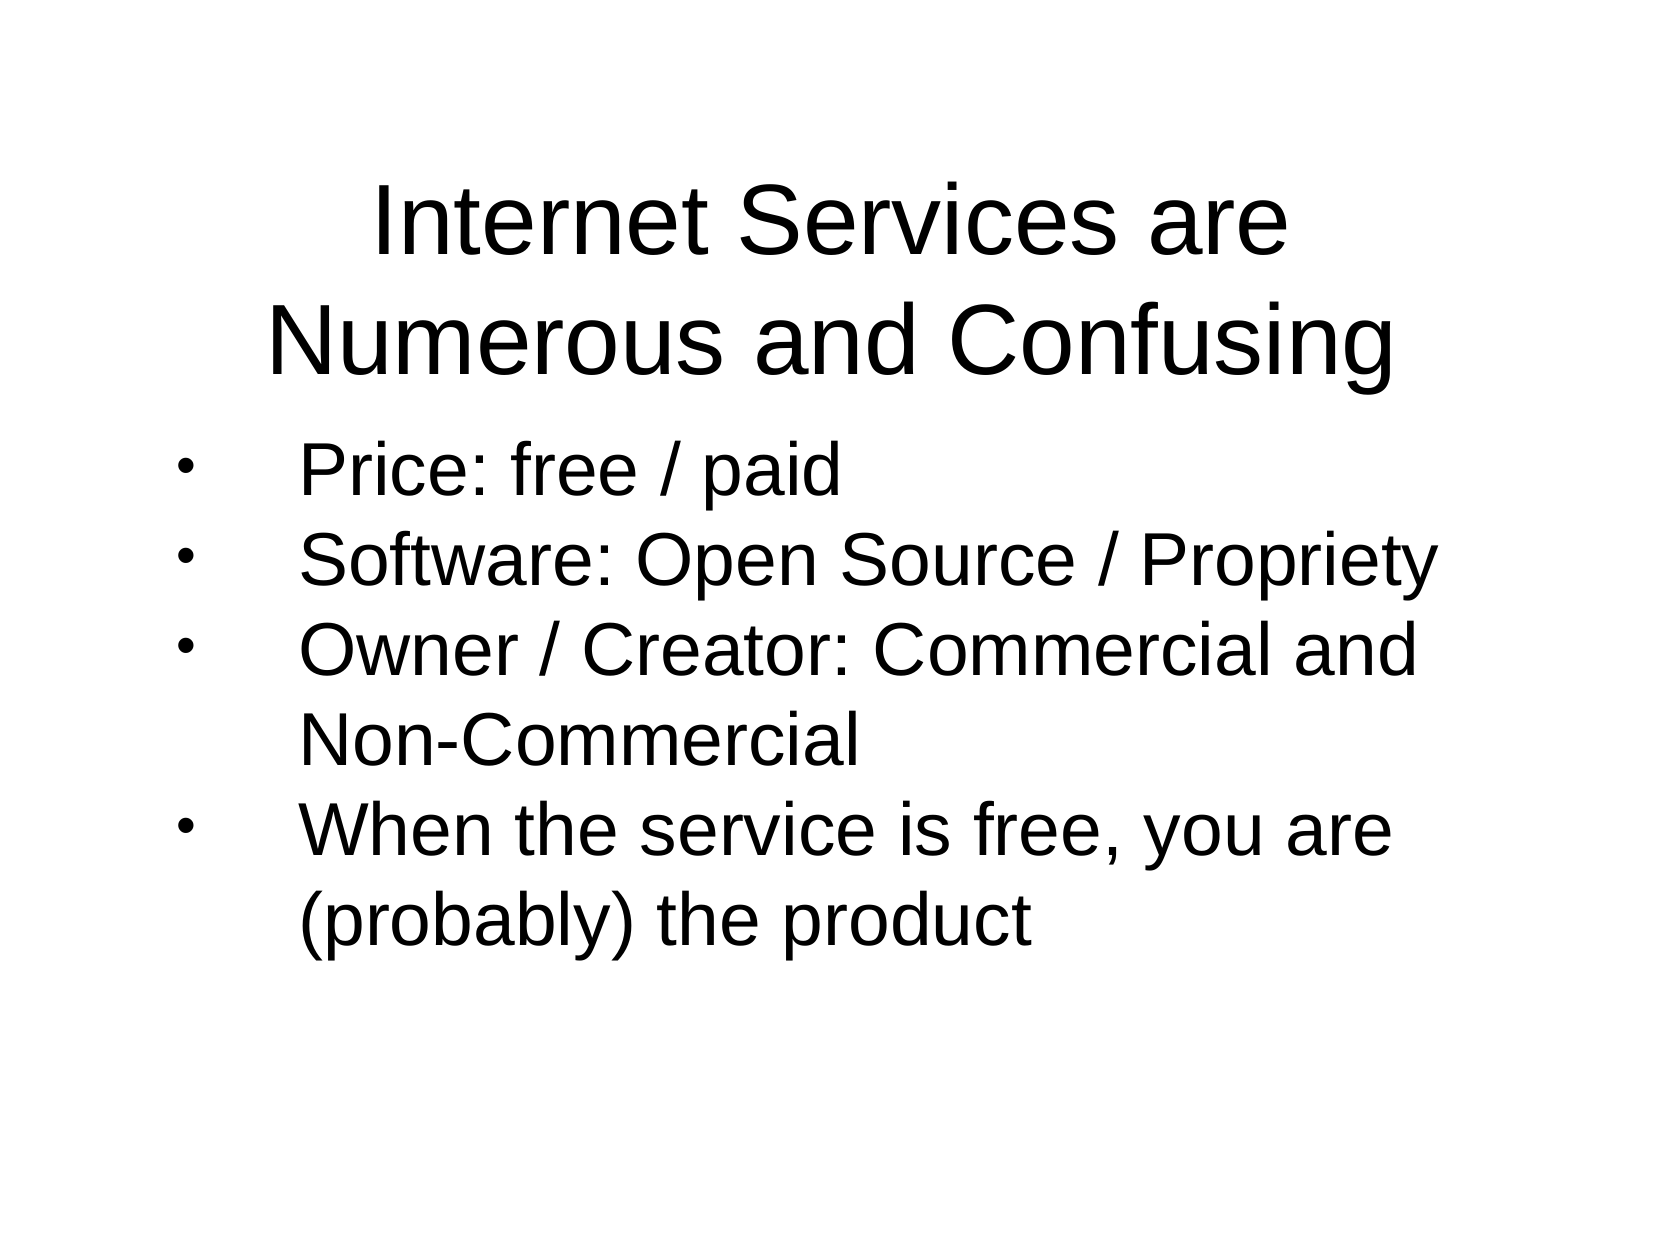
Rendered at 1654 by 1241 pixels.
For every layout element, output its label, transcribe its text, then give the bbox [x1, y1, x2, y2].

text_box Internet Services are Numerous and Confusing [188, 95, 1475, 454]
text_box Price: free / paid Software: Open Source / Propriety Owner / Creator: Commercial and Non-Commercial When the service is free, you are (probably) the product [176, 420, 1462, 1044]
